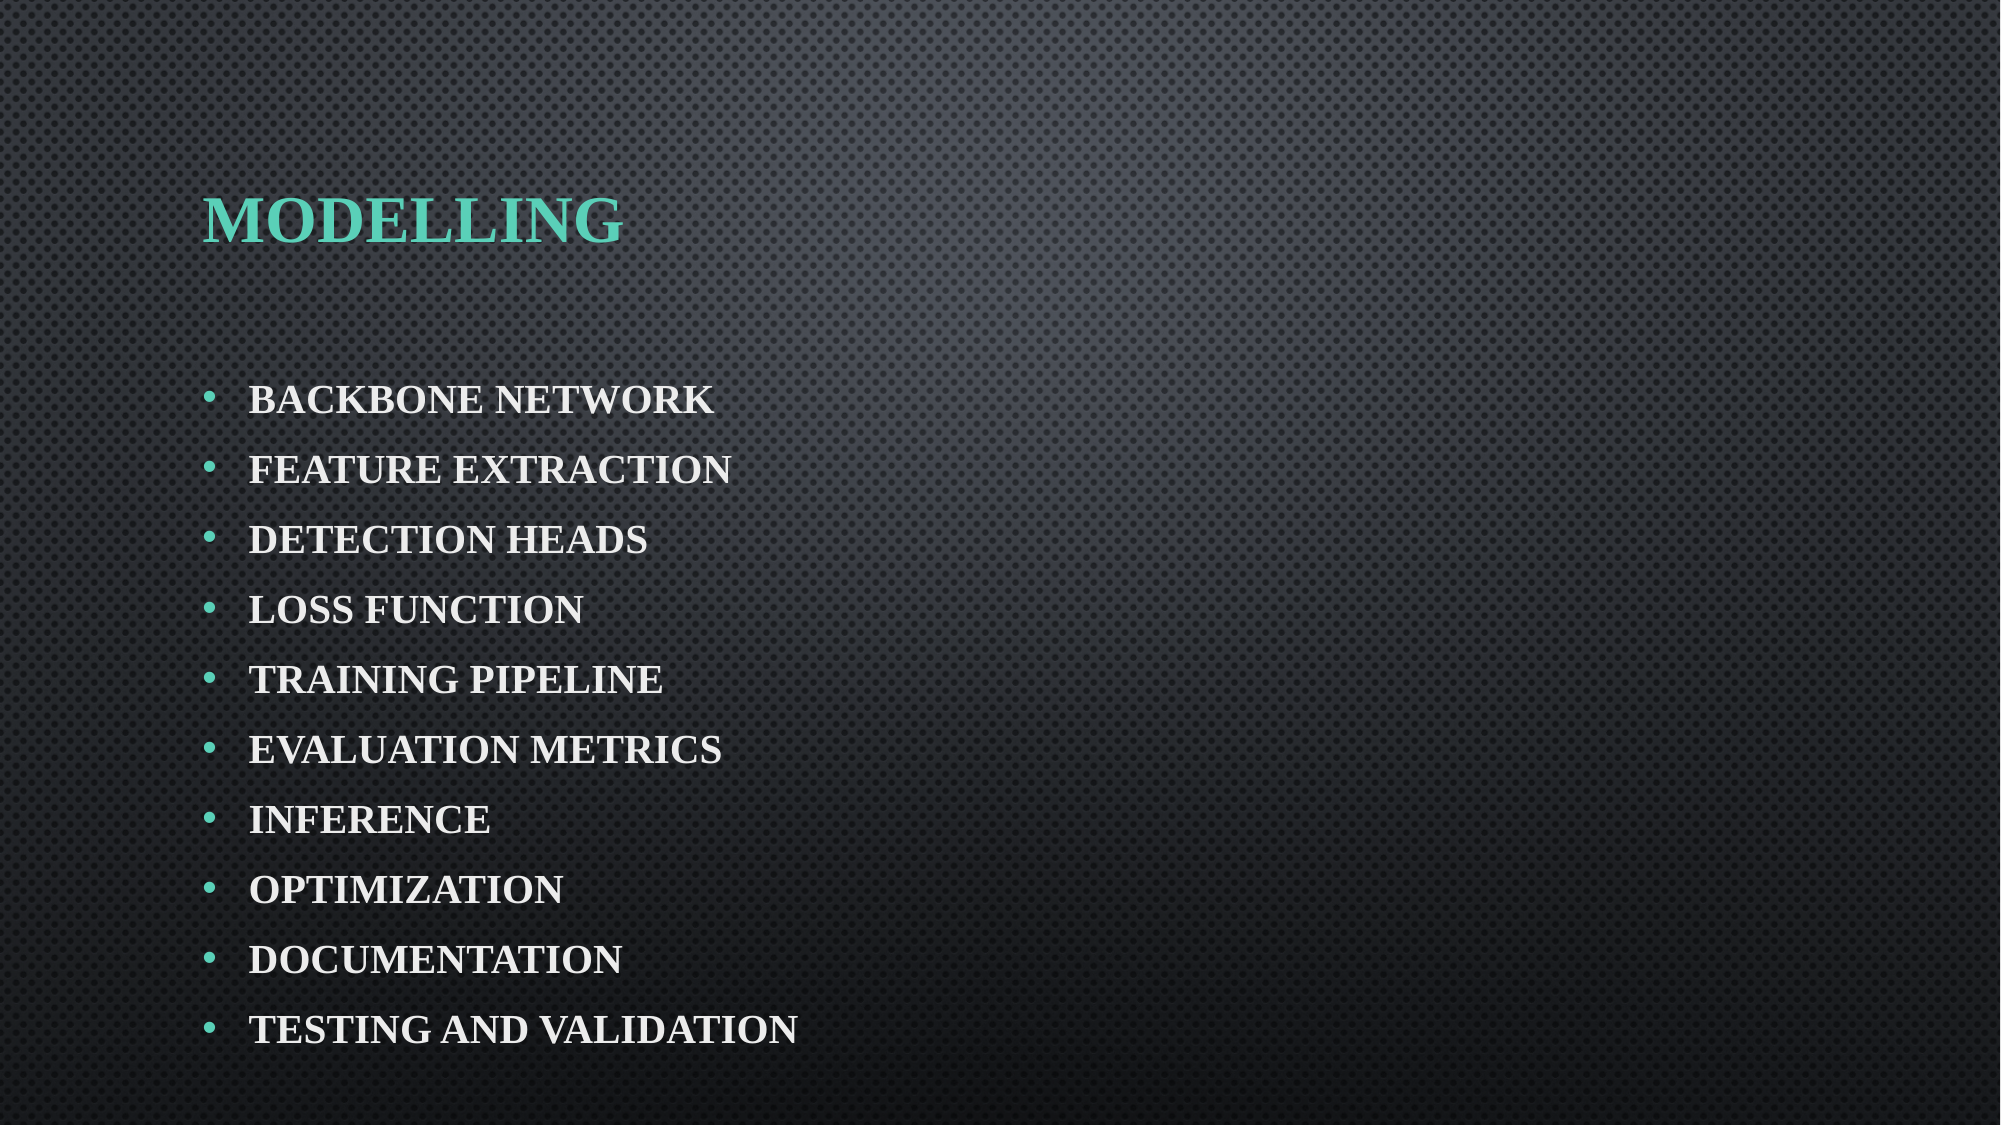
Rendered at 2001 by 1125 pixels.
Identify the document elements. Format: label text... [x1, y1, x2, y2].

title MODELLING [187, 99, 1813, 363]
list Backbone Network Feature Extraction Detection Heads Loss Function Training Pipeline Evaluation Metrics Inference Optimization Documentation Testing and Validation [187, 363, 1813, 1061]
